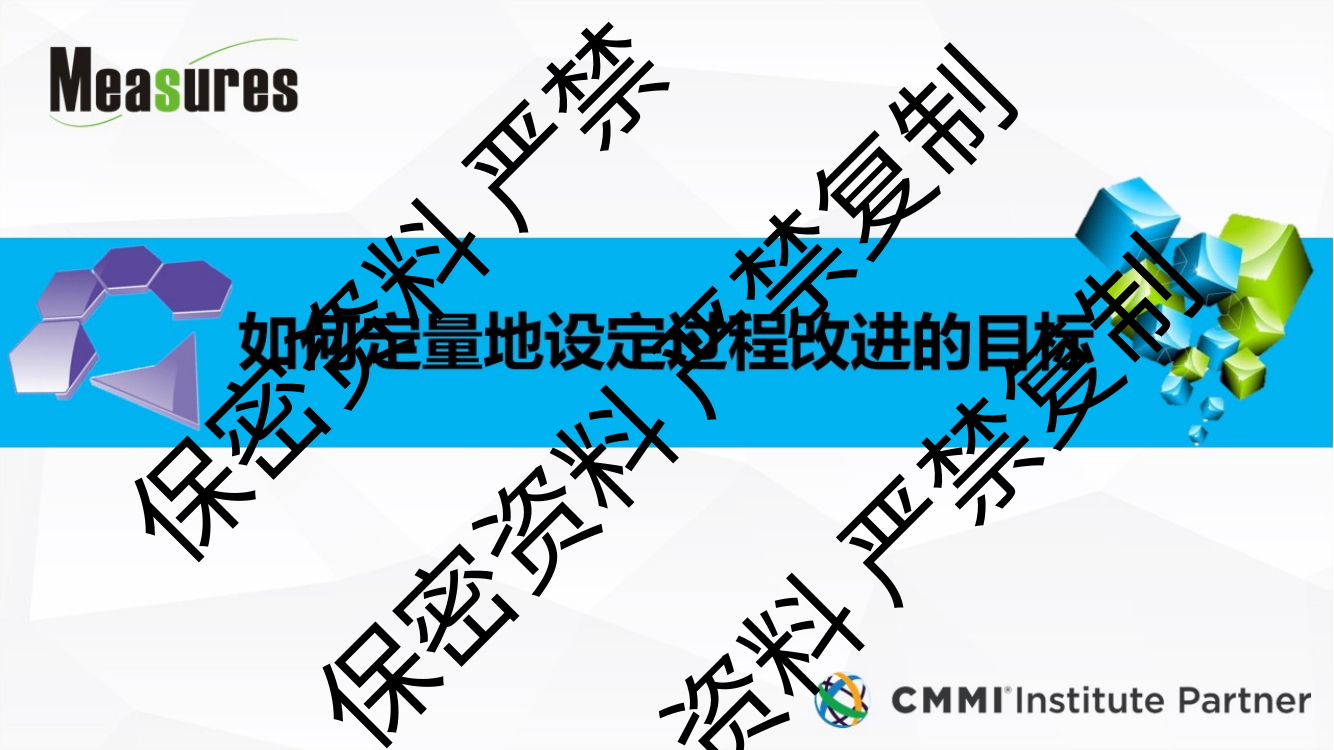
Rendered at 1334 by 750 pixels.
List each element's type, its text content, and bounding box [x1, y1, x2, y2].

text_box 保密资料 严禁 [116, 0, 719, 586]
text_box 保密资料 严禁复制 [304, 13, 1065, 750]
text_box [0, 0, 1334, 750]
text_box 资料 严禁复制 [650, 199, 1253, 750]
